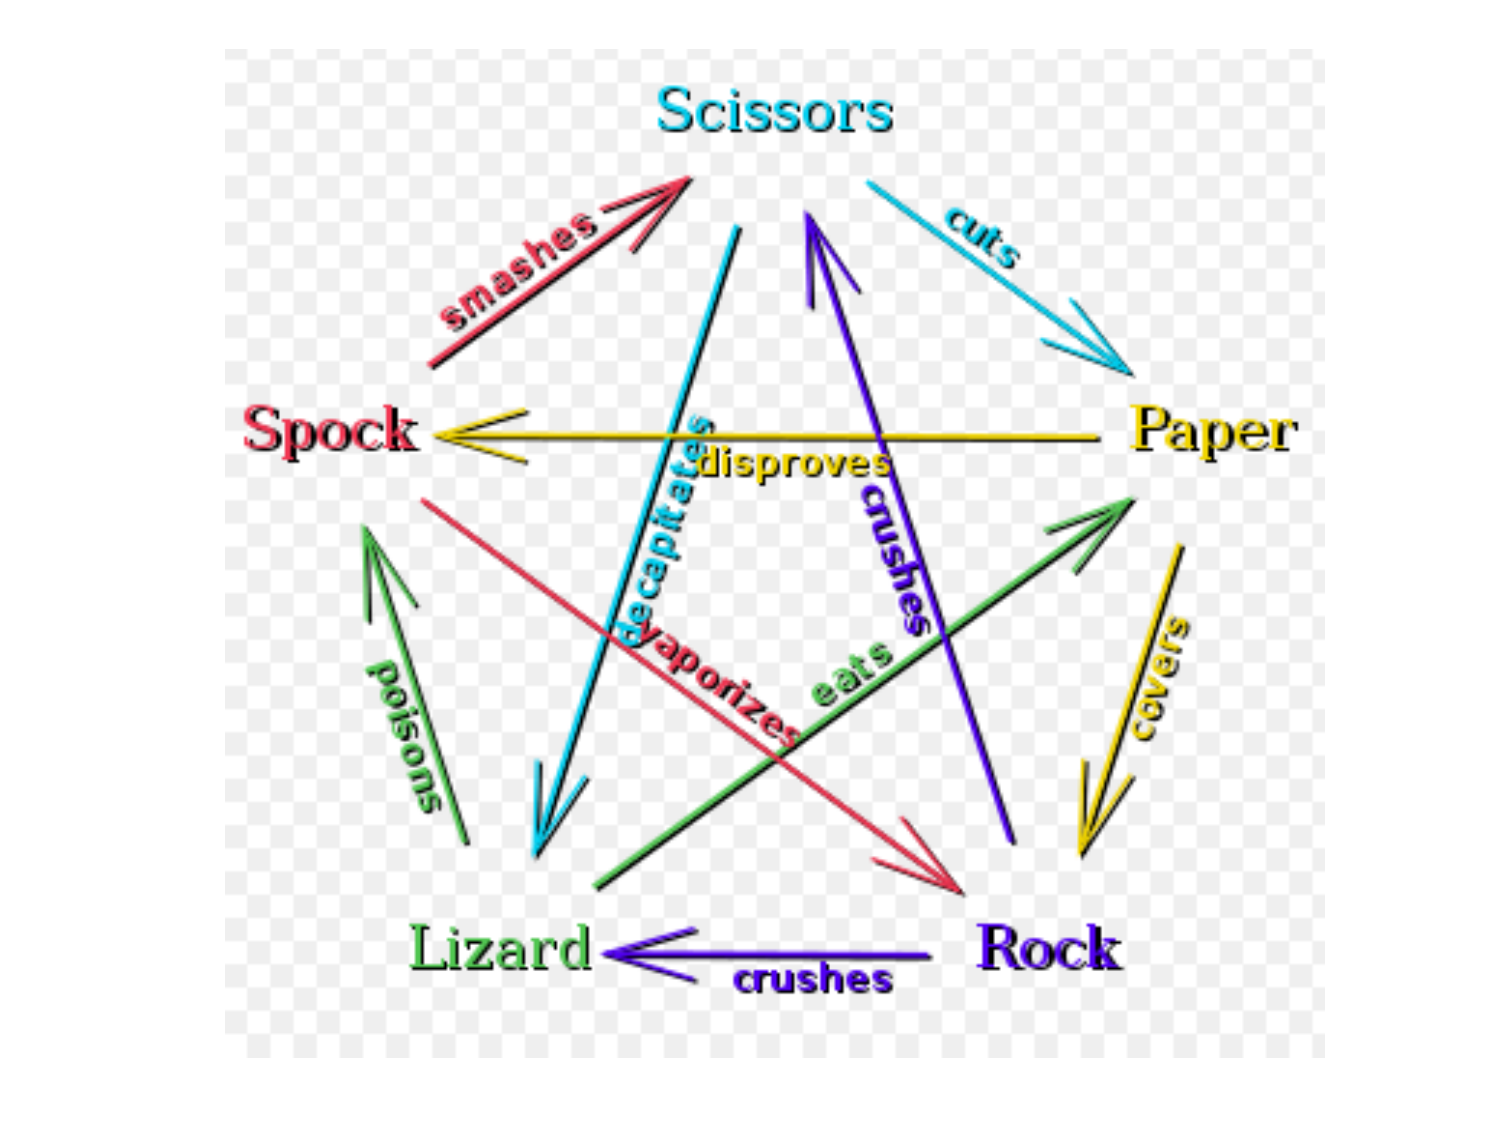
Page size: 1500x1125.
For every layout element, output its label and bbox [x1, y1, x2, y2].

picture [224, 49, 1326, 1058]
